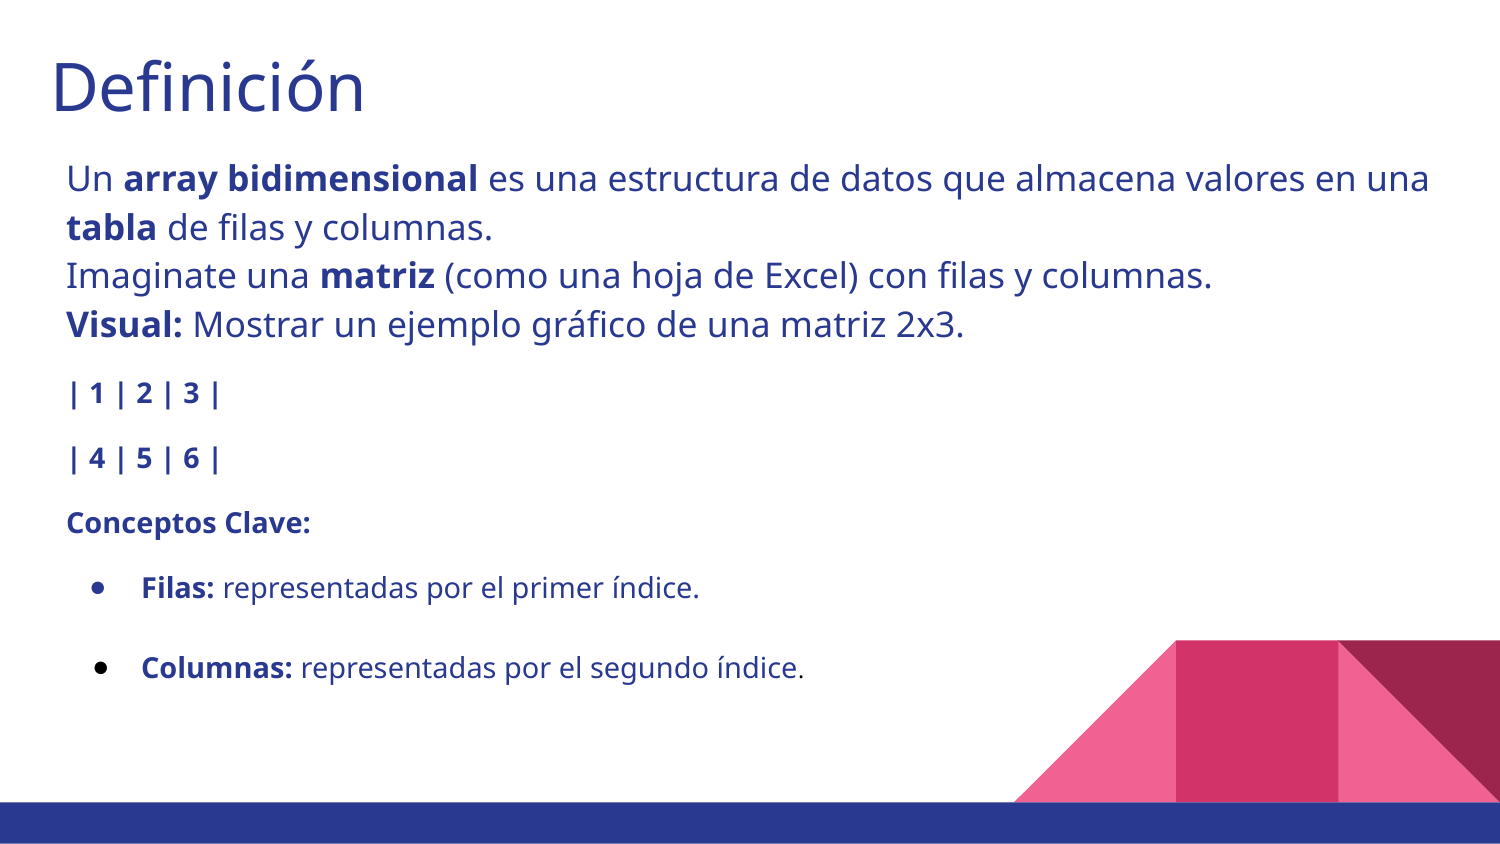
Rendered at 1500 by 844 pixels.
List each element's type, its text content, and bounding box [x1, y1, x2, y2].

title Definición [34, 28, 1423, 152]
list Un array bidimensional es una estructura de datos que almacena valores en una tabla de filas y columnas. Imaginate una matriz (como una hoja de Excel) con filas y columnas. Visual: Mostrar un ejemplo gráfico de una matriz 2x3. | 1 | 2 | 3 | | 4 | 5 | 6 | Conceptos Clave: Filas: representadas por el primer índice. Columnas: representadas por el segundo índice. [51, 134, 1449, 750]
